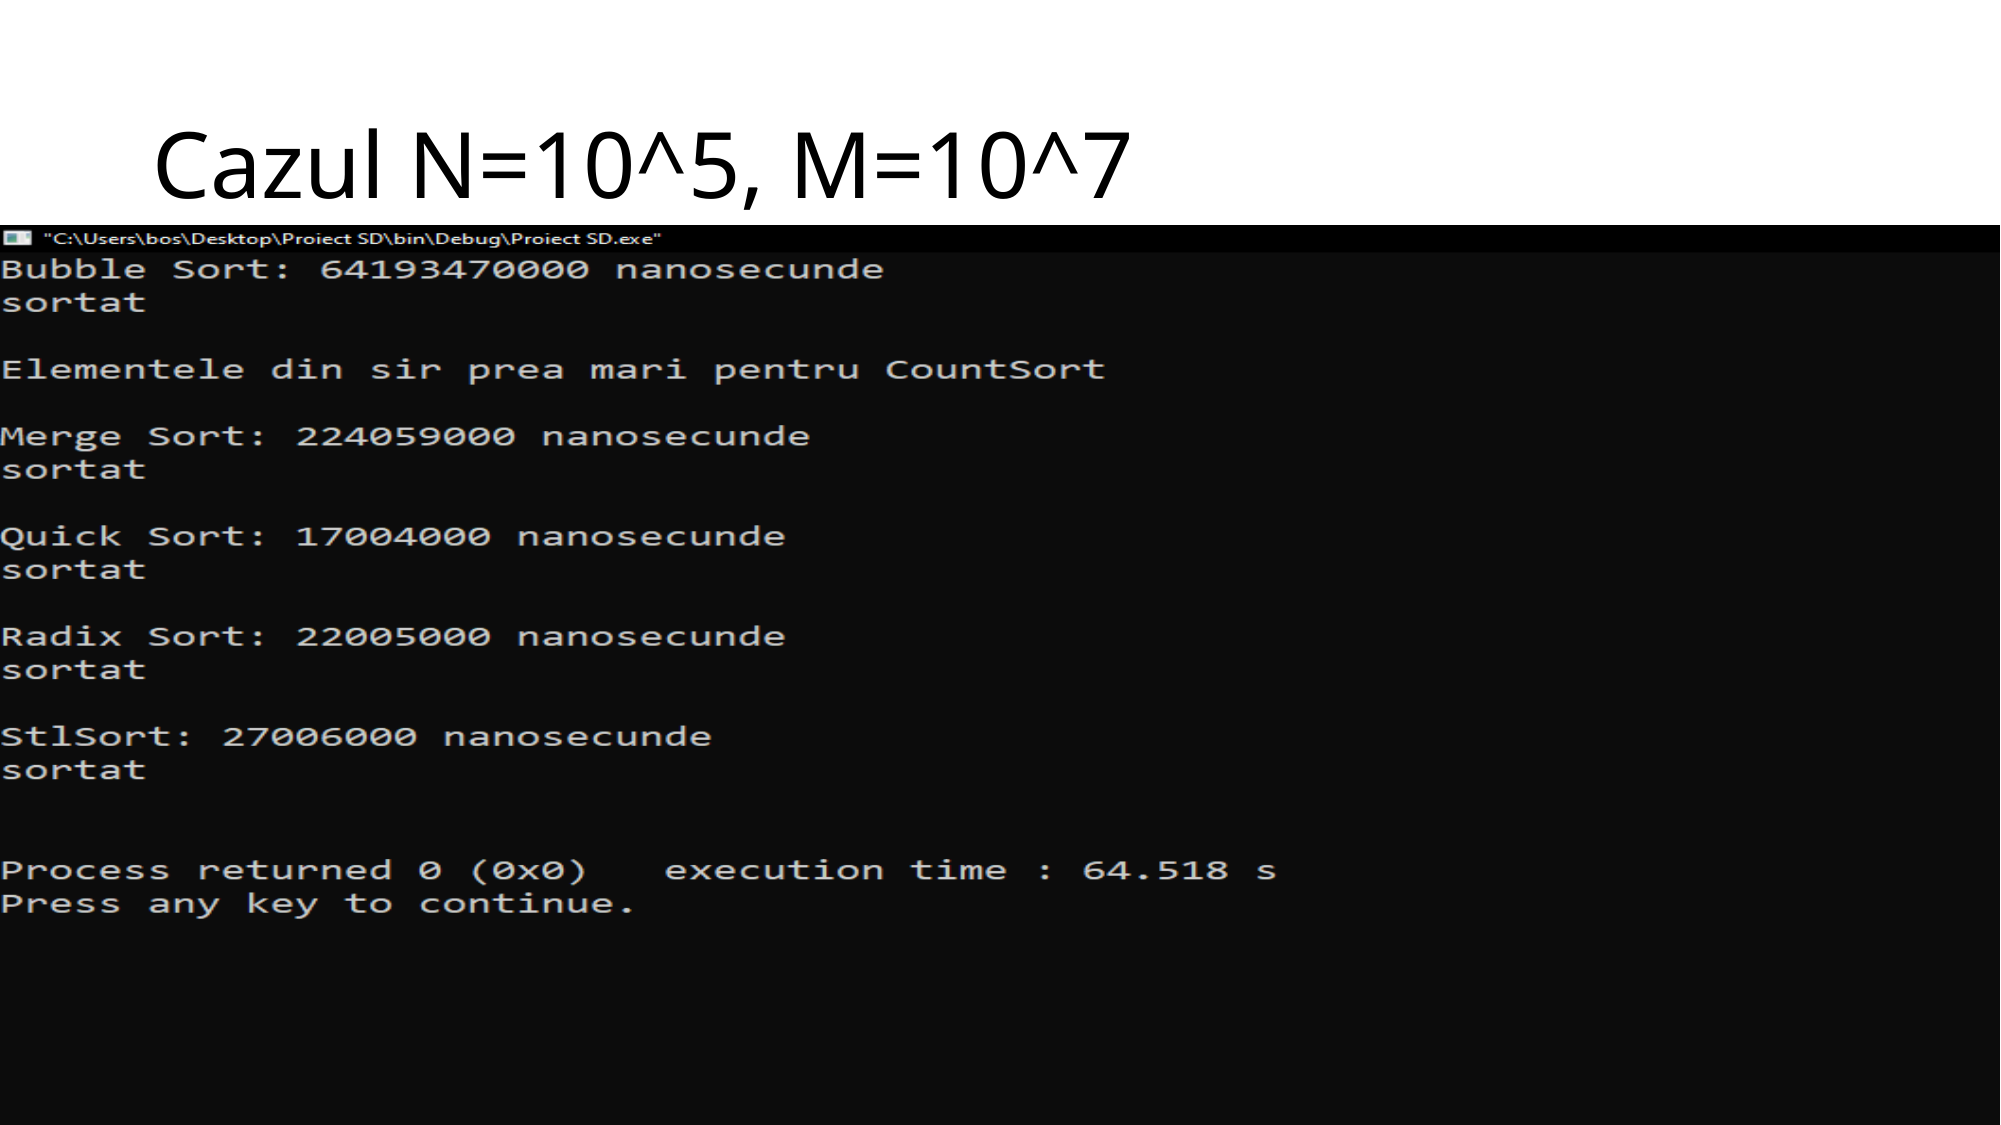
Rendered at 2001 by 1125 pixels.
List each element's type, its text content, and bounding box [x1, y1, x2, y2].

title Cazul N=10^5, M=10^7 [137, 59, 1863, 225]
picture [0, 225, 2000, 1125]
